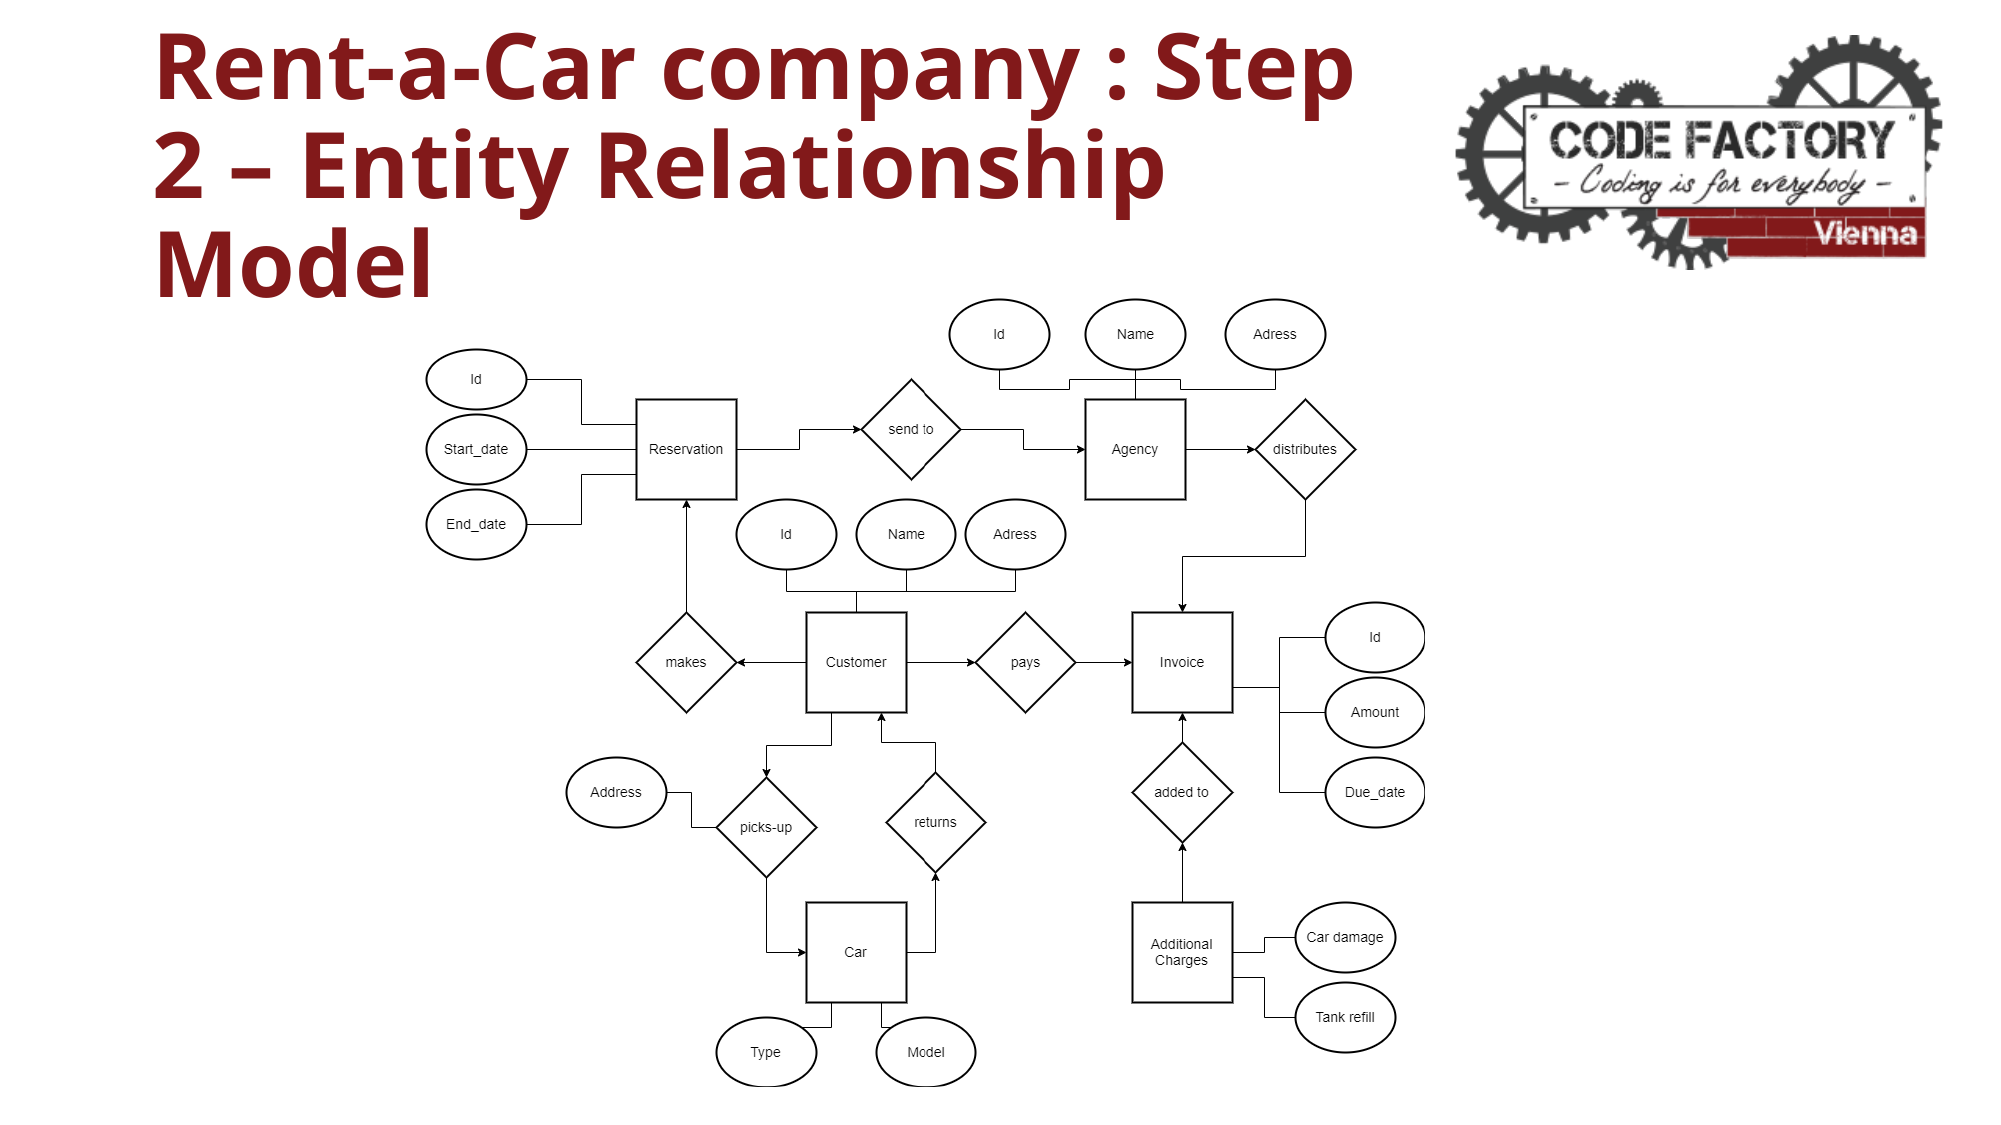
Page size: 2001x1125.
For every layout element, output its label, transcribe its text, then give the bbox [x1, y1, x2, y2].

title Rent-a-Car company : Step 2 – Entity Relationship Model [137, 59, 1437, 278]
picture [1356, 35, 2001, 270]
picture [425, 298, 1425, 1087]
